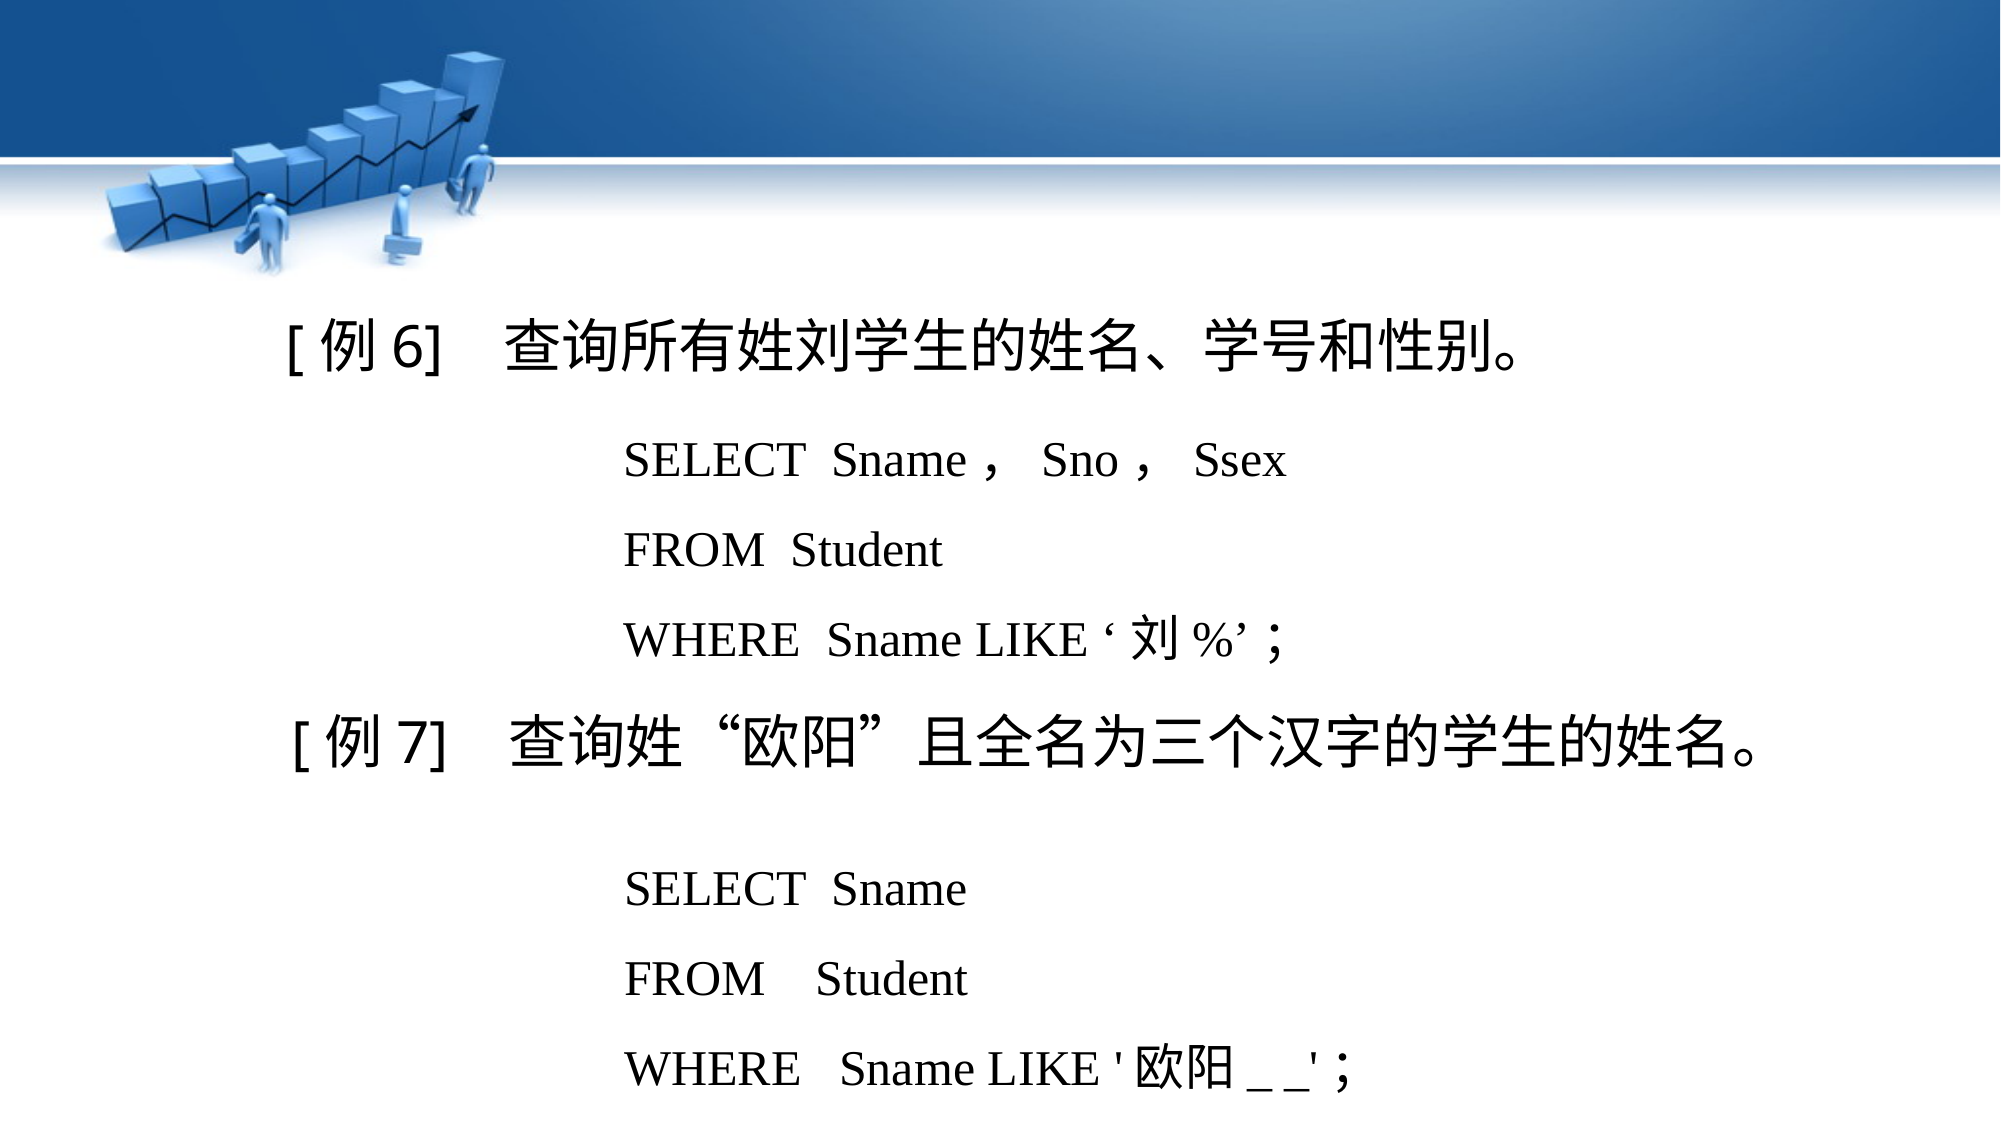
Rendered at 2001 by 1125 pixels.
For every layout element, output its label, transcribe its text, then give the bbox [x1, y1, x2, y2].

text_box [例6] 查询所有姓刘学生的姓名、学号和性别。 [271, 287, 1686, 387]
text_box SELECT Sname，Sno，Ssex FROM Student WHERE Sname LIKE ‘刘%’； [608, 388, 1510, 674]
text_box SELECT Sname FROM Student WHERE Sname LIKE '欧阳_ _'； [608, 817, 1510, 1103]
text_box [例7] 查询姓“欧阳”且全名为三个汉字的学生的姓名。 [276, 684, 1933, 783]
picture [0, 0, 2001, 1125]
